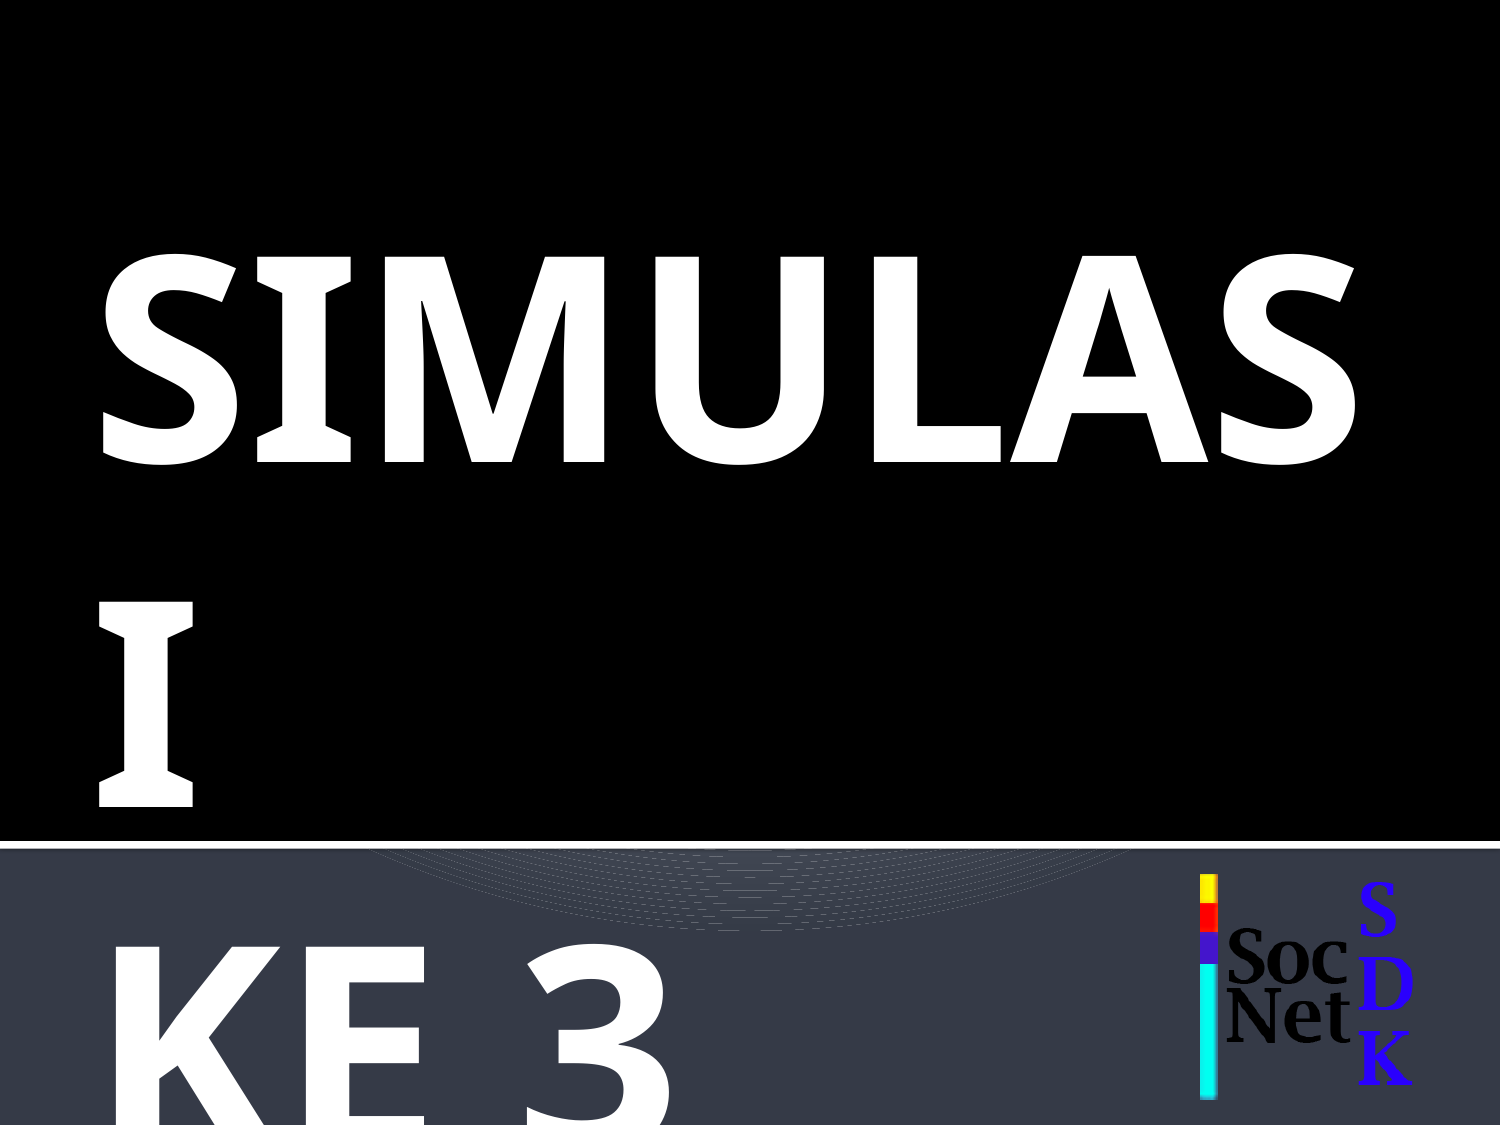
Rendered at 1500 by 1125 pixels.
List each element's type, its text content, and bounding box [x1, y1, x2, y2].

title SIMULASI KE 3 [75, 174, 1400, 450]
picture [1199, 874, 1428, 1104]
